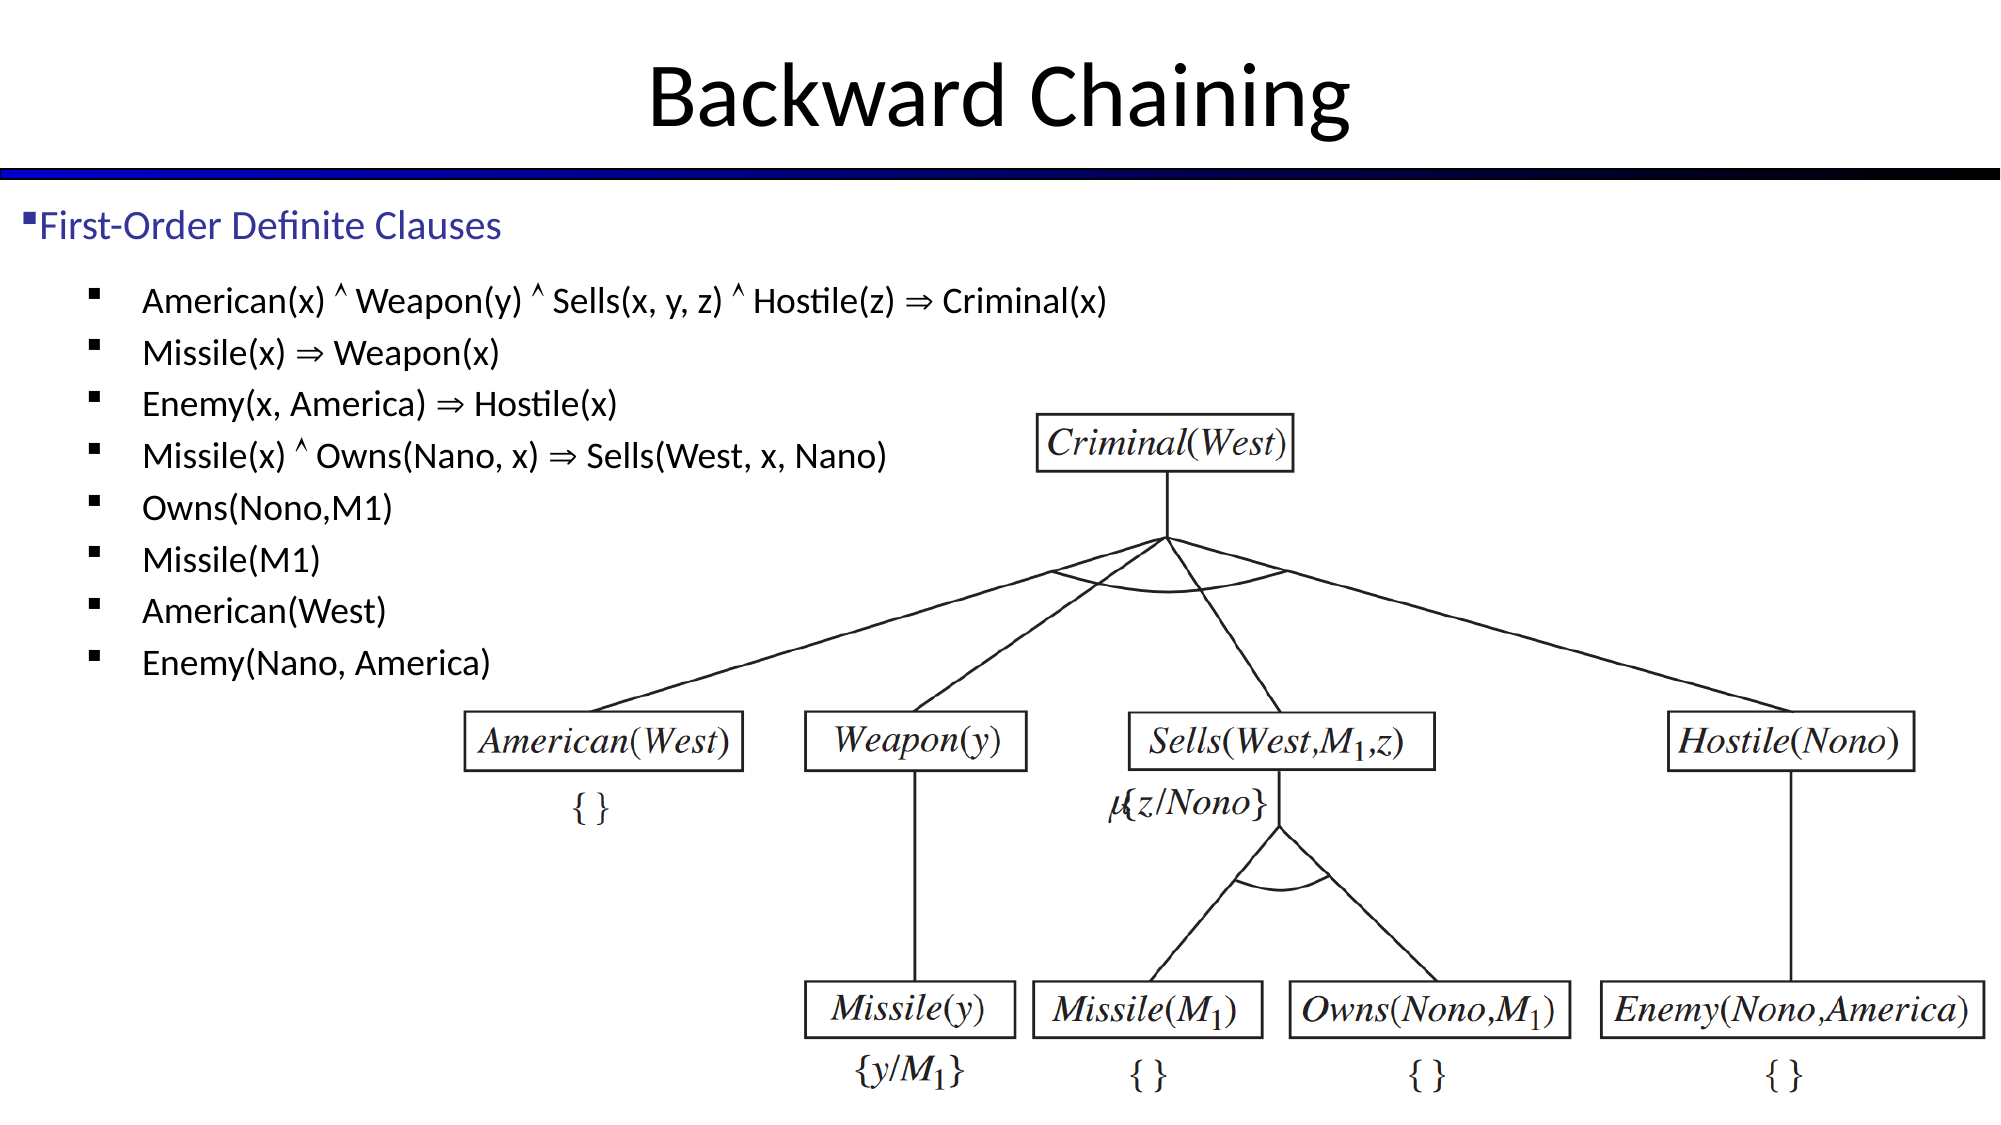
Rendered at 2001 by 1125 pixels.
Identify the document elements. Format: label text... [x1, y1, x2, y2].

title Backward Chaining [0, 0, 2000, 184]
picture [455, 406, 1993, 1099]
list First-Order Definite Clauses American(x)  Weapon(y)  Sells(x, y, z)  Hostile(z)  Criminal(x) Missile(x)  Weapon(x) Enemy(x, America)  Hostile(x) Missile(x)  Owns(Nano, x)  Sells(West, x, Nano) Owns(Nono,M1) Missile(M1) American(West) Enemy(Nano, America) [4, 183, 1191, 708]
